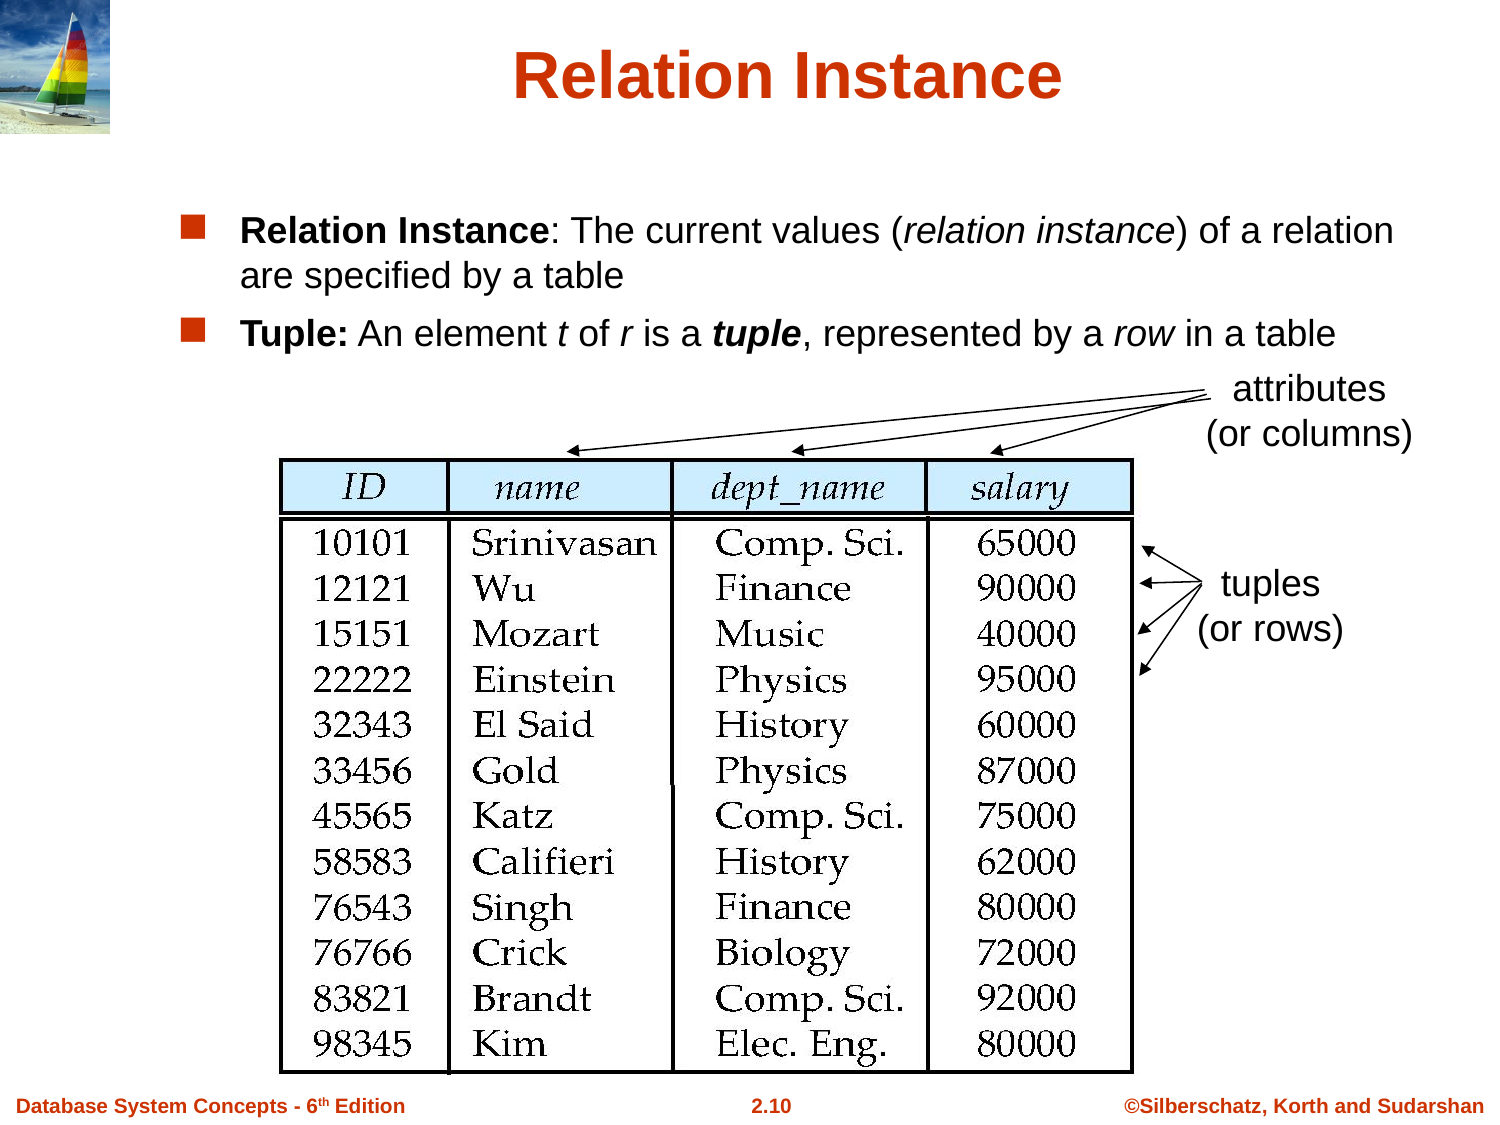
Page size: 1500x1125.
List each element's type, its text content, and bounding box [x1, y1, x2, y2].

text_box [566, 389, 1205, 452]
text_box [991, 394, 1207, 452]
title Relation Instance [125, 18, 1452, 120]
picture [0, 0, 110, 134]
text_box [1145, 584, 1202, 673]
text_box [1145, 545, 1203, 582]
list Relation Instance: The current values (relation instance) of a relation are specified by a table Tuple: An element t of r is a tuple, represented by a row in a table [168, 198, 1413, 522]
text_box [1145, 583, 1202, 634]
text_box attributes (or columns) [1190, 356, 1429, 461]
text_box tuples (or rows) [1181, 551, 1360, 656]
picture [271, 453, 1141, 1077]
text_box [791, 404, 1166, 452]
text_box [1145, 576, 1201, 590]
